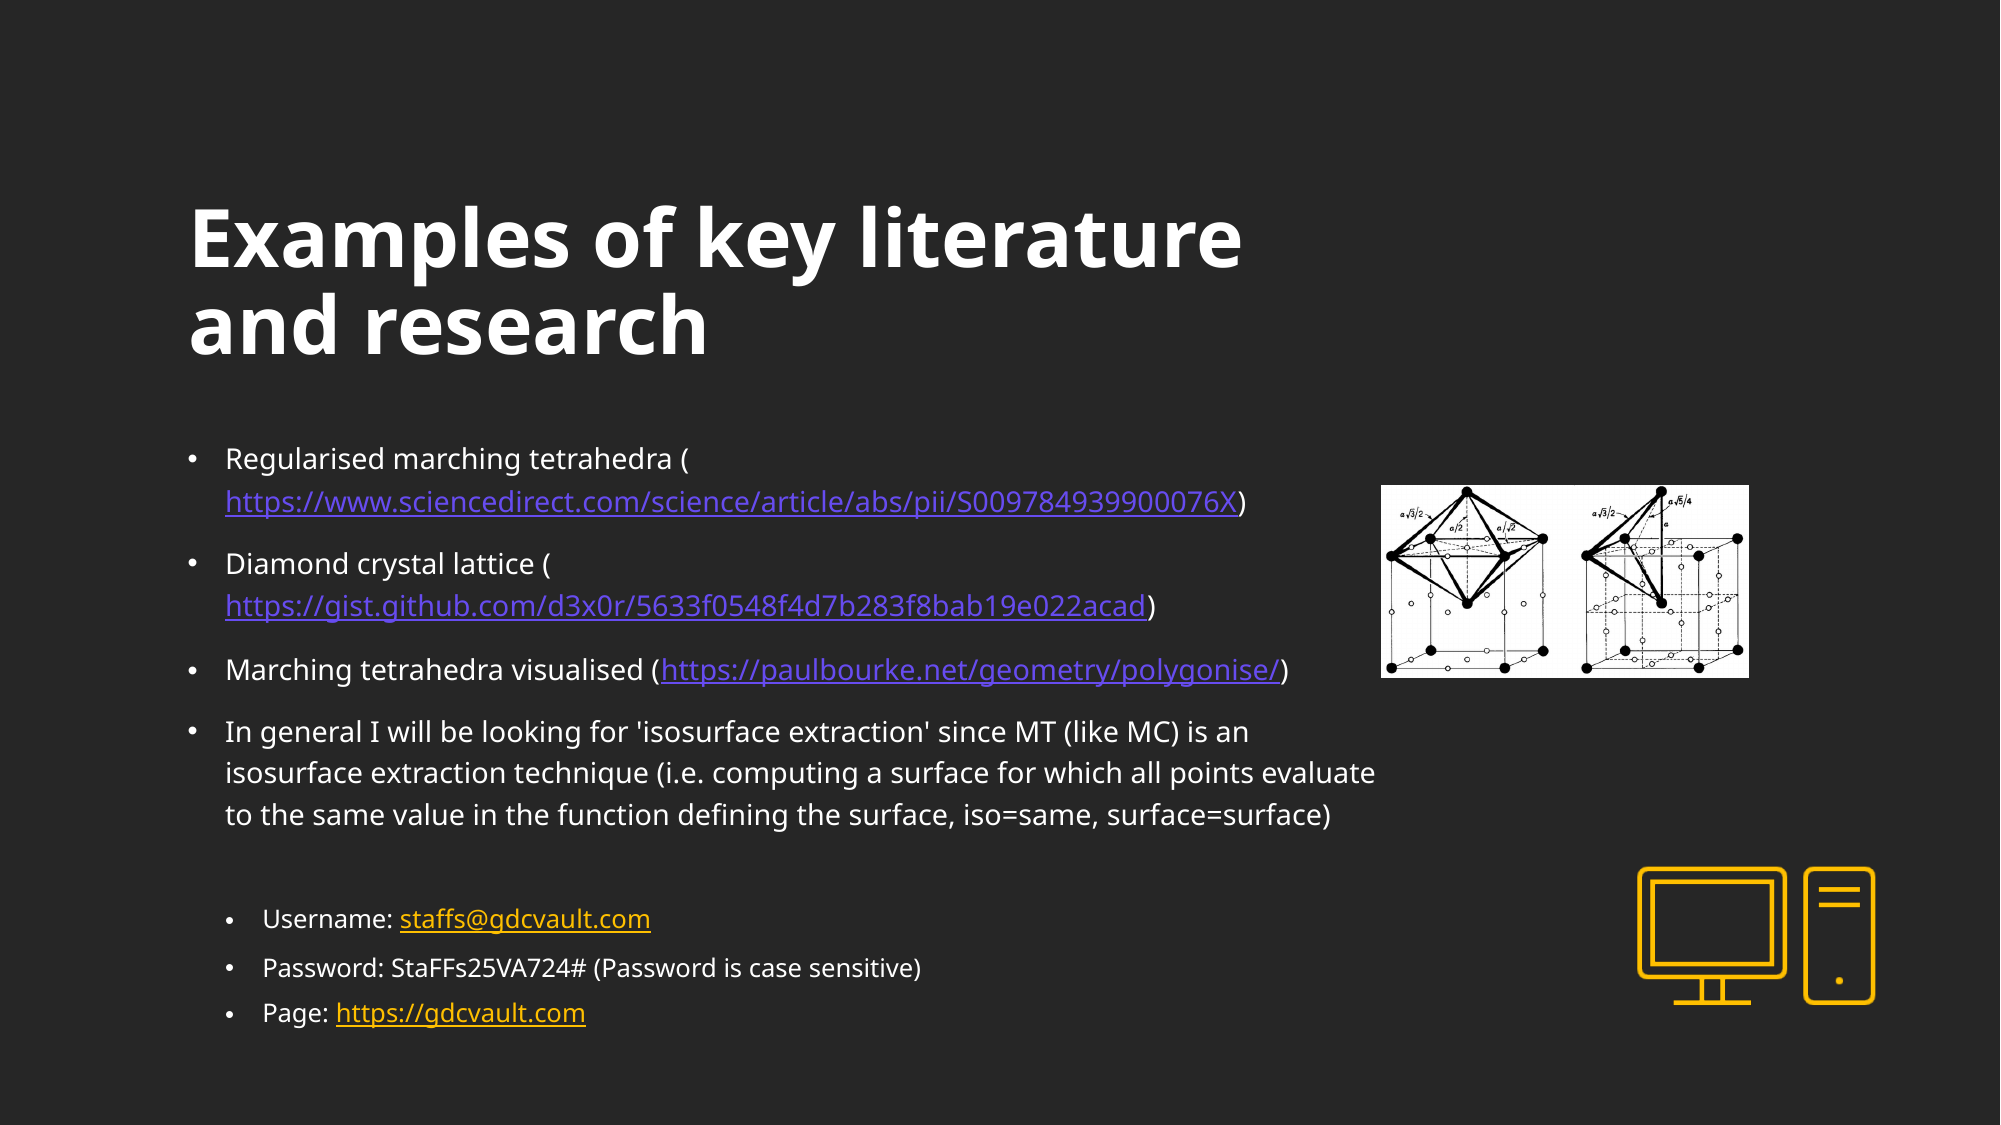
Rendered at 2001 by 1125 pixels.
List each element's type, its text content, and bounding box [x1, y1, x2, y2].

title Examples of key literature and research [173, 133, 1382, 380]
picture [1381, 485, 1749, 678]
picture [1632, 815, 1881, 1062]
list Regularised marching tetrahedra (https://www.sciencedirect.com/science/article/abs/pii/S009784939900076X) Diamond crystal lattice (https://gist.github.com/d3x0r/5633f0548f4d7b283f8bab19e022acad) Marching tetrahedra visualised (https://paulbourke.net/geometry/polygonise/) In general I will be looking for 'isosurface extraction' since MT (like MC) is an isosurface extraction technique (i.e. computing a surface for which all points evaluate to the same value in the function defining the surface, iso=same, surface=surface) Username: staffs@gdcvault.com Password: StaFFs25VA724# (Password is case sensitive) Page: https://gdcvault.com [172, 426, 1398, 1062]
